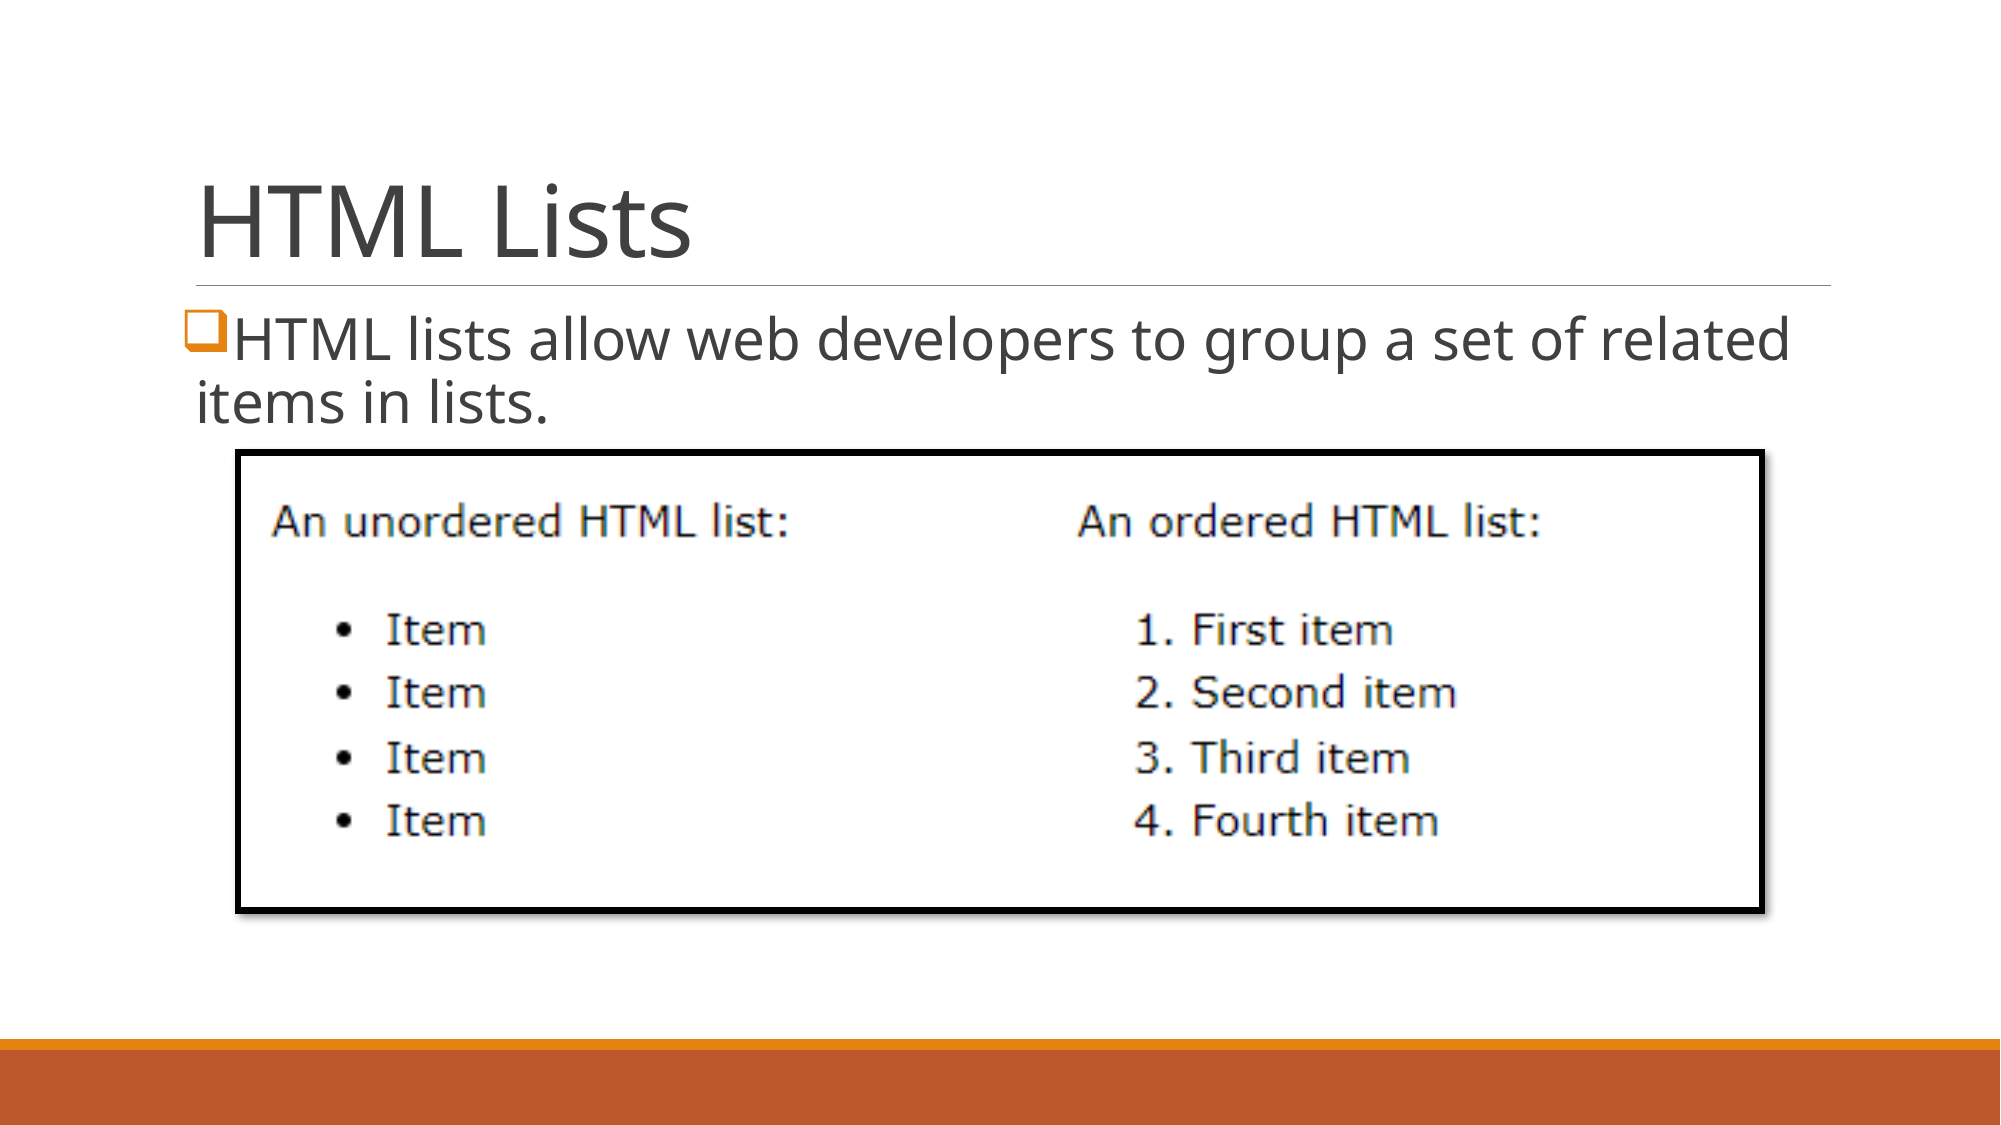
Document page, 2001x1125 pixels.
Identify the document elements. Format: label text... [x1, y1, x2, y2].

title HTML Lists [180, 47, 1830, 285]
picture [240, 455, 1760, 908]
list HTML lists allow web developers to group a set of related items in lists. [180, 302, 1830, 963]
